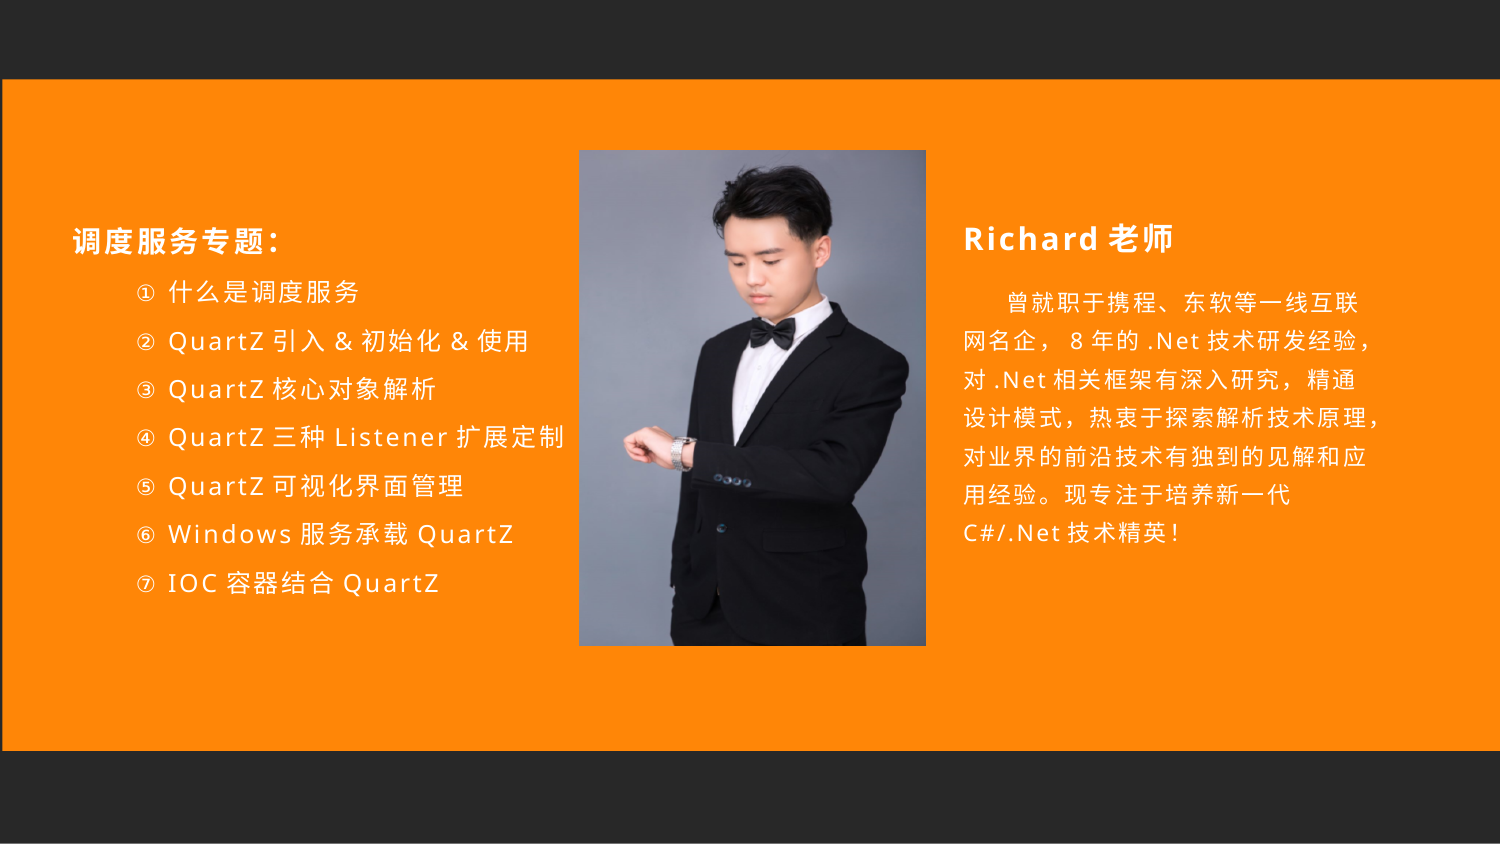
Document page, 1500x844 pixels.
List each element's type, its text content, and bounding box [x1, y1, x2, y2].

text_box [930, 244, 1455, 751]
picture [579, 150, 926, 646]
text_box 调度服务专题： 什么是调度服务 QuartZ引入&初始化&使用 QuartZ核心对象解析 QuartZ三种Listener扩展定制 QuartZ可视化界面管理 Windows服务承载QuartZ IOC容器结合QuartZ [60, 206, 579, 603]
text_box [0, 0, 1500, 844]
text_box [2, 79, 1500, 751]
text_box Richard老师 曾就职于携程、东软等一线互联网名企，8年的.Net技术研发经验，对.Net相关框架有深入研究，精通设计模式，热衷于探索解析技术原理，对业界的前沿技术有独到的见解和应用经验。现专注于培养新一代C#/.Net技术精英！ [951, 201, 1386, 244]
